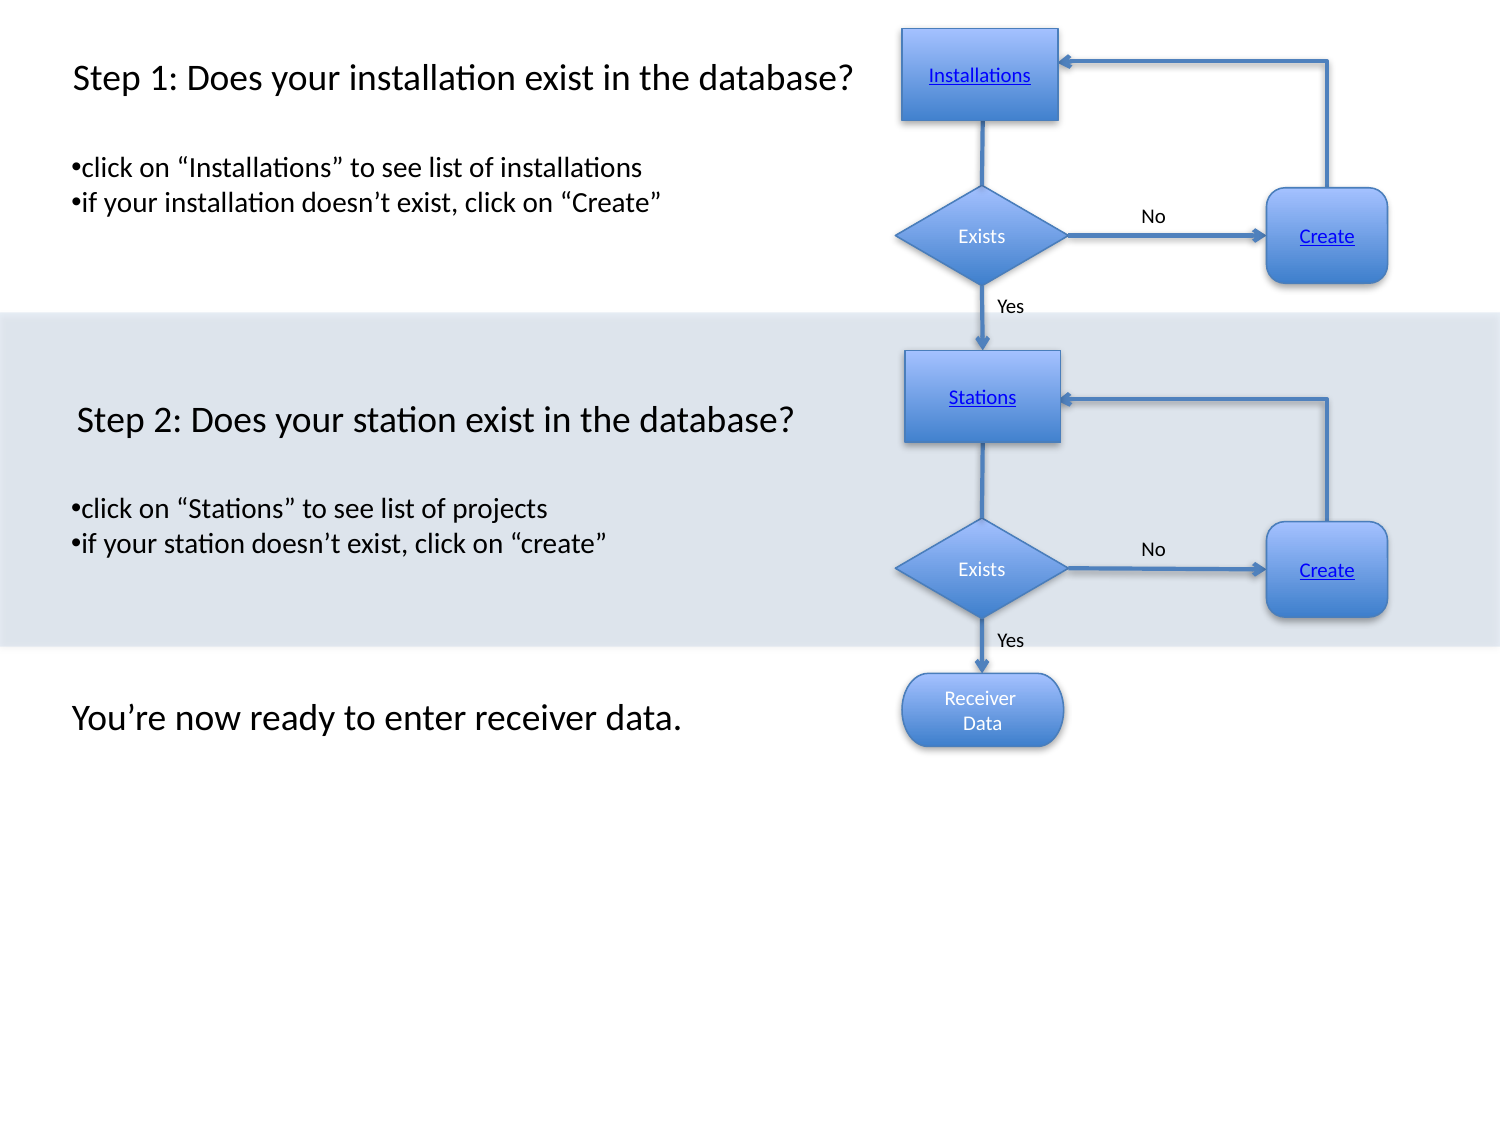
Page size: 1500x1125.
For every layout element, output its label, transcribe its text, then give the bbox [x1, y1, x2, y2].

text_box Installations [901, 28, 1059, 121]
text_box Exists [894, 187, 1066, 285]
text_box Yes [982, 619, 1040, 660]
text_box Yes [982, 285, 1040, 326]
text_box Stations [904, 350, 1061, 443]
text_box Exists [894, 520, 1067, 620]
text_box Create [1265, 186, 1389, 285]
text_box [0, 312, 976, 647]
text_box Step 2: Does your station exist in the database? [62, 387, 812, 448]
text_box Step 1: Does your installation exist in the database? [58, 46, 871, 106]
text_box [988, 409, 1126, 565]
text_box You’re now ready to enter receiver data. [57, 685, 699, 746]
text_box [1129, 0, 1255, 261]
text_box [1131, 326, 1253, 597]
text_box [989, 312, 1500, 647]
text_box Receiver Data [901, 672, 1065, 748]
text_box Create [1265, 520, 1389, 618]
text_box click on “Installations” to see list of installations if your installation doesn’t exist, click on “Create” [56, 141, 678, 226]
text_box click on “Stations” to see list of projects if your station doesn’t exist, click on “create” [56, 482, 623, 568]
